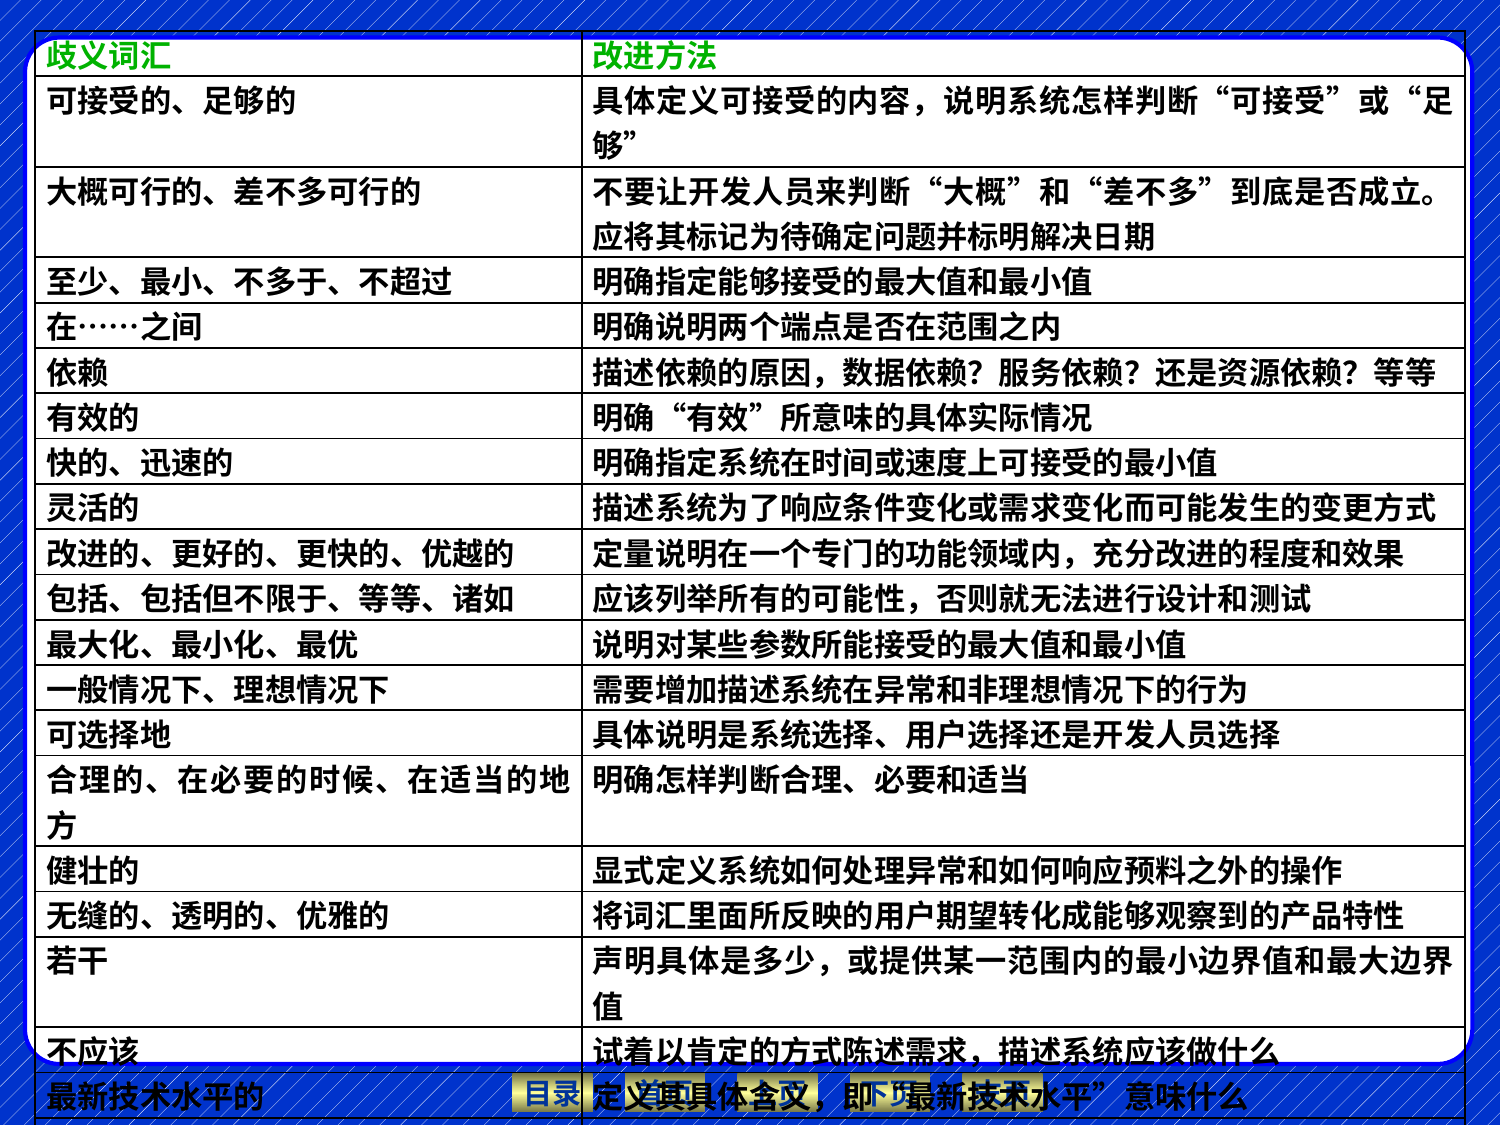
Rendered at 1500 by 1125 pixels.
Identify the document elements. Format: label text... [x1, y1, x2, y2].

table_cell 描述依赖的原因，数据依赖？服务依赖？还是资源依赖？等等 [583, 349, 1464, 392]
table_cell 需要增加描述系统在异常和非理想情况下的行为 [583, 666, 1464, 709]
table_cell 合理的、在必要的时候、在适当的地方 [36, 756, 581, 845]
table_cell 具体定义可接受的内容，说明系统怎样判断“可接受”或“足够” [583, 77, 1464, 166]
table_cell 可接受的、足够的 [36, 77, 581, 166]
table_cell 大概可行的、差不多可行的 [36, 168, 581, 256]
table_cell 不要让开发人员来判断“大概”和“差不多”到底是否成立。应将其标记为待确定问题并标明解决日期 [583, 168, 1464, 256]
table_cell 有效的 [36, 394, 581, 438]
table_cell 依赖 [36, 349, 581, 392]
table_cell 试着以肯定的方式陈述需求，描述系统应该做什么 [583, 1028, 1464, 1072]
table_cell 充分的 [36, 1119, 581, 1125]
table_cell 改进的、更好的、更快的、优越的 [36, 530, 581, 574]
table_cell 应该列举所有的可能性，否则就无法进行设计和测试 [583, 575, 1464, 619]
table_cell 定量说明在一个专门的功能领域内，充分改进的程度和效果 [583, 530, 1464, 574]
table_cell 说明“充分”具体包括哪些内容 [583, 1119, 1464, 1125]
table_cell 可选择地 [36, 711, 581, 755]
table_cell 显式定义系统如何处理异常和如何响应预料之外的操作 [583, 847, 1464, 891]
table_cell 快的、迅速的 [36, 439, 581, 483]
table_cell 不应该 [36, 1028, 581, 1072]
table_header 改进方法 [583, 32, 1464, 75]
table_cell 至少、最小、不多于、不超过 [36, 258, 581, 302]
table_cell 描述系统为了响应条件变化或需求变化而可能发生的变更方式 [583, 485, 1464, 528]
table_cell 在……之间 [36, 304, 581, 347]
table_cell 说明对某些参数所能接受的最大值和最小值 [583, 621, 1464, 664]
table_cell 一般情况下、理想情况下 [36, 666, 581, 709]
table_cell 无缝的、透明的、优雅的 [36, 892, 581, 936]
table_cell 明确怎样判断合理、必要和适当 [583, 756, 1464, 845]
table_cell 明确说明两个端点是否在范围之内 [583, 304, 1464, 347]
table_cell 若干 [36, 938, 581, 1026]
table_cell 定义其具体含义，即“最新技术水平”意味什么 [583, 1073, 1464, 1117]
table_cell 明确指定系统在时间或速度上可接受的最小值 [583, 439, 1464, 483]
table_cell 声明具体是多少，或提供某一范围内的最小边界值和最大边界值 [583, 938, 1464, 1026]
table_cell 明确指定能够接受的最大值和最小值 [583, 258, 1464, 302]
table_cell 具体说明是系统选择、用户选择还是开发人员选择 [583, 711, 1464, 755]
table_cell 包括、包括但不限于、等等、诸如 [36, 575, 581, 619]
table_cell 明确“有效”所意味的具体实际情况 [583, 394, 1464, 438]
table_cell 将词汇里面所反映的用户期望转化成能够观察到的产品特性 [583, 892, 1464, 936]
table_cell 健壮的 [36, 847, 581, 891]
table_cell 最新技术水平的 [36, 1073, 581, 1117]
table_cell 最大化、最小化、最优 [36, 621, 581, 664]
table_header 歧义词汇 [36, 32, 581, 75]
table_cell 灵活的 [36, 485, 581, 528]
